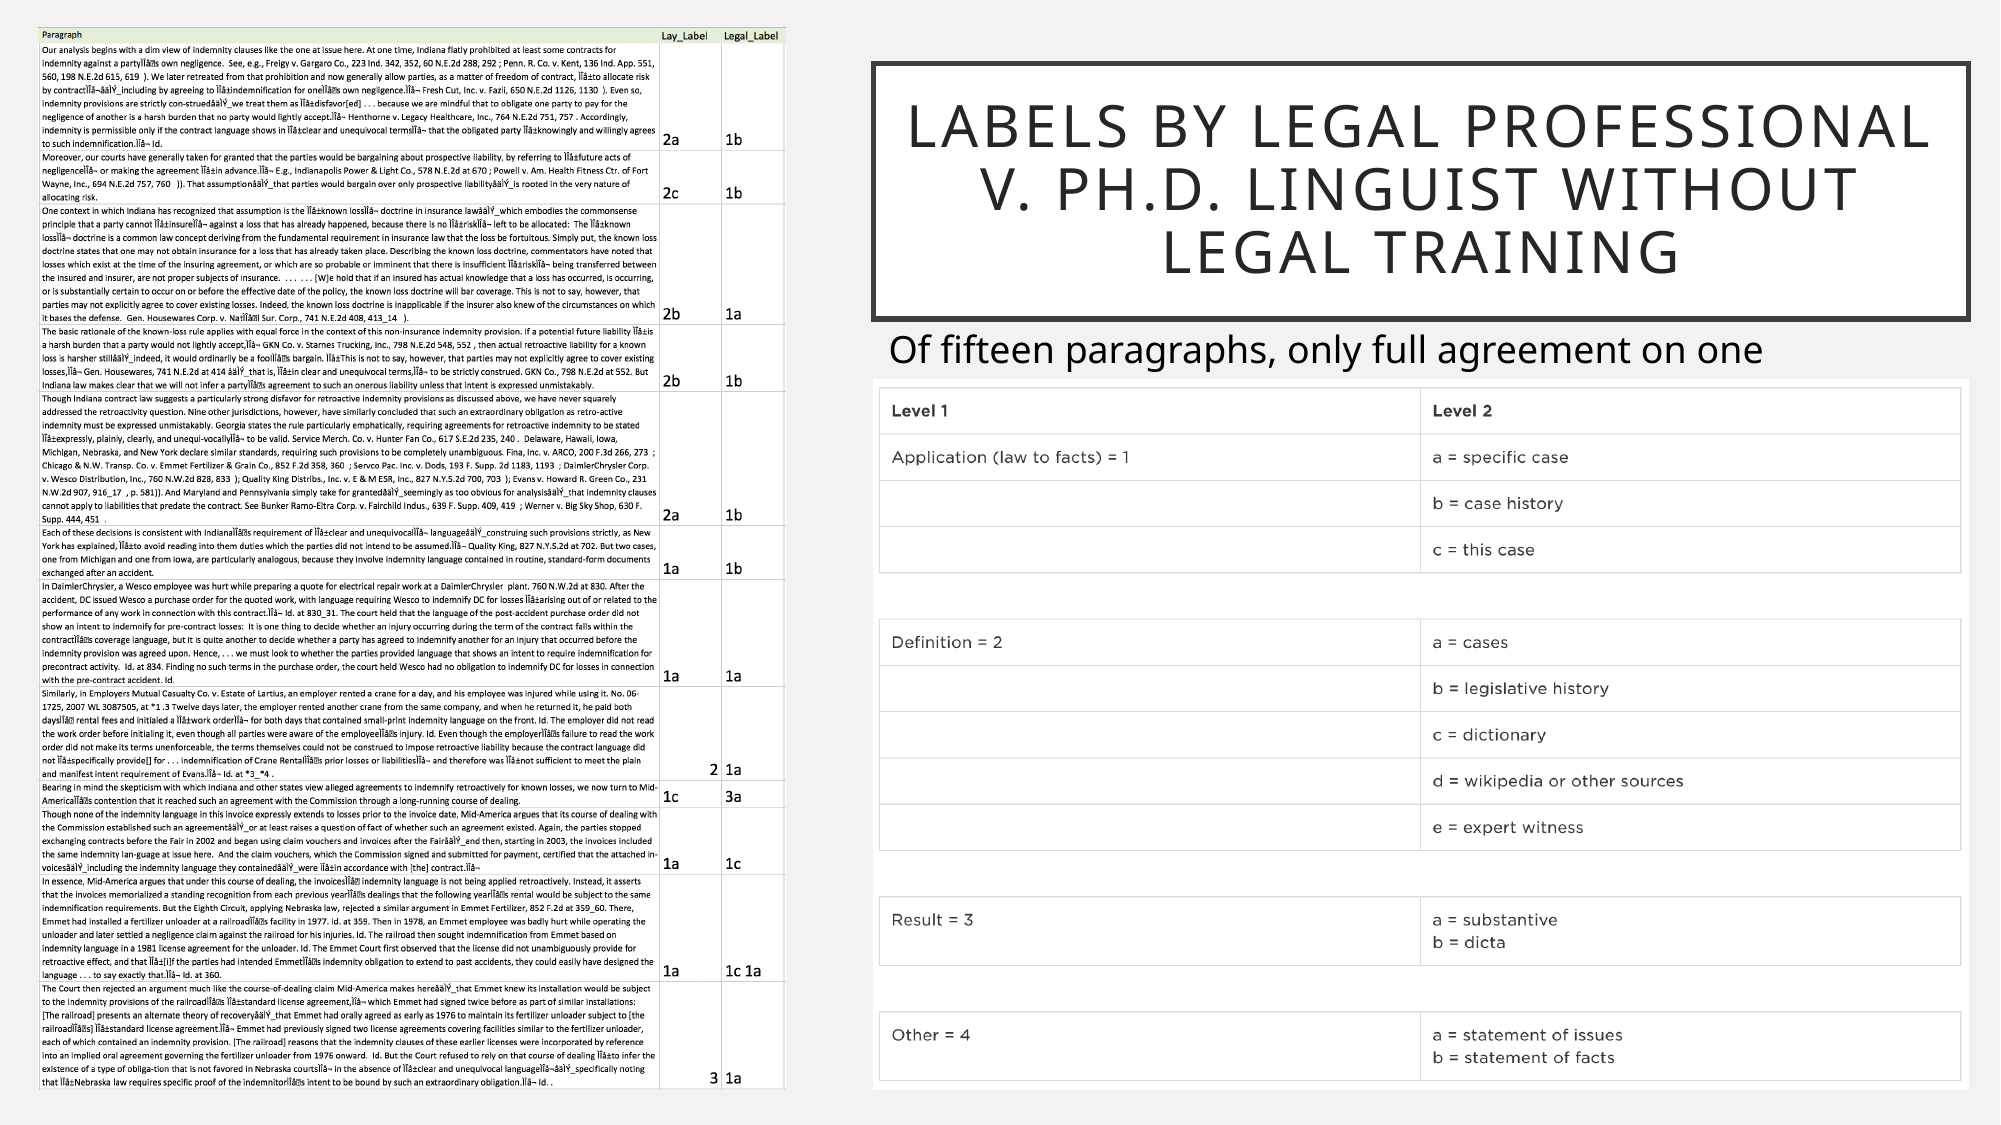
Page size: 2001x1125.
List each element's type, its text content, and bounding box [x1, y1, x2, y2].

picture [873, 379, 1969, 1090]
text_box Of fifteen paragraphs, only full agreement on one paragraph. [873, 319, 1898, 379]
title labels by legal professional v. ph.d. linguist without legal training [871, 61, 1971, 322]
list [38, 26, 786, 1090]
